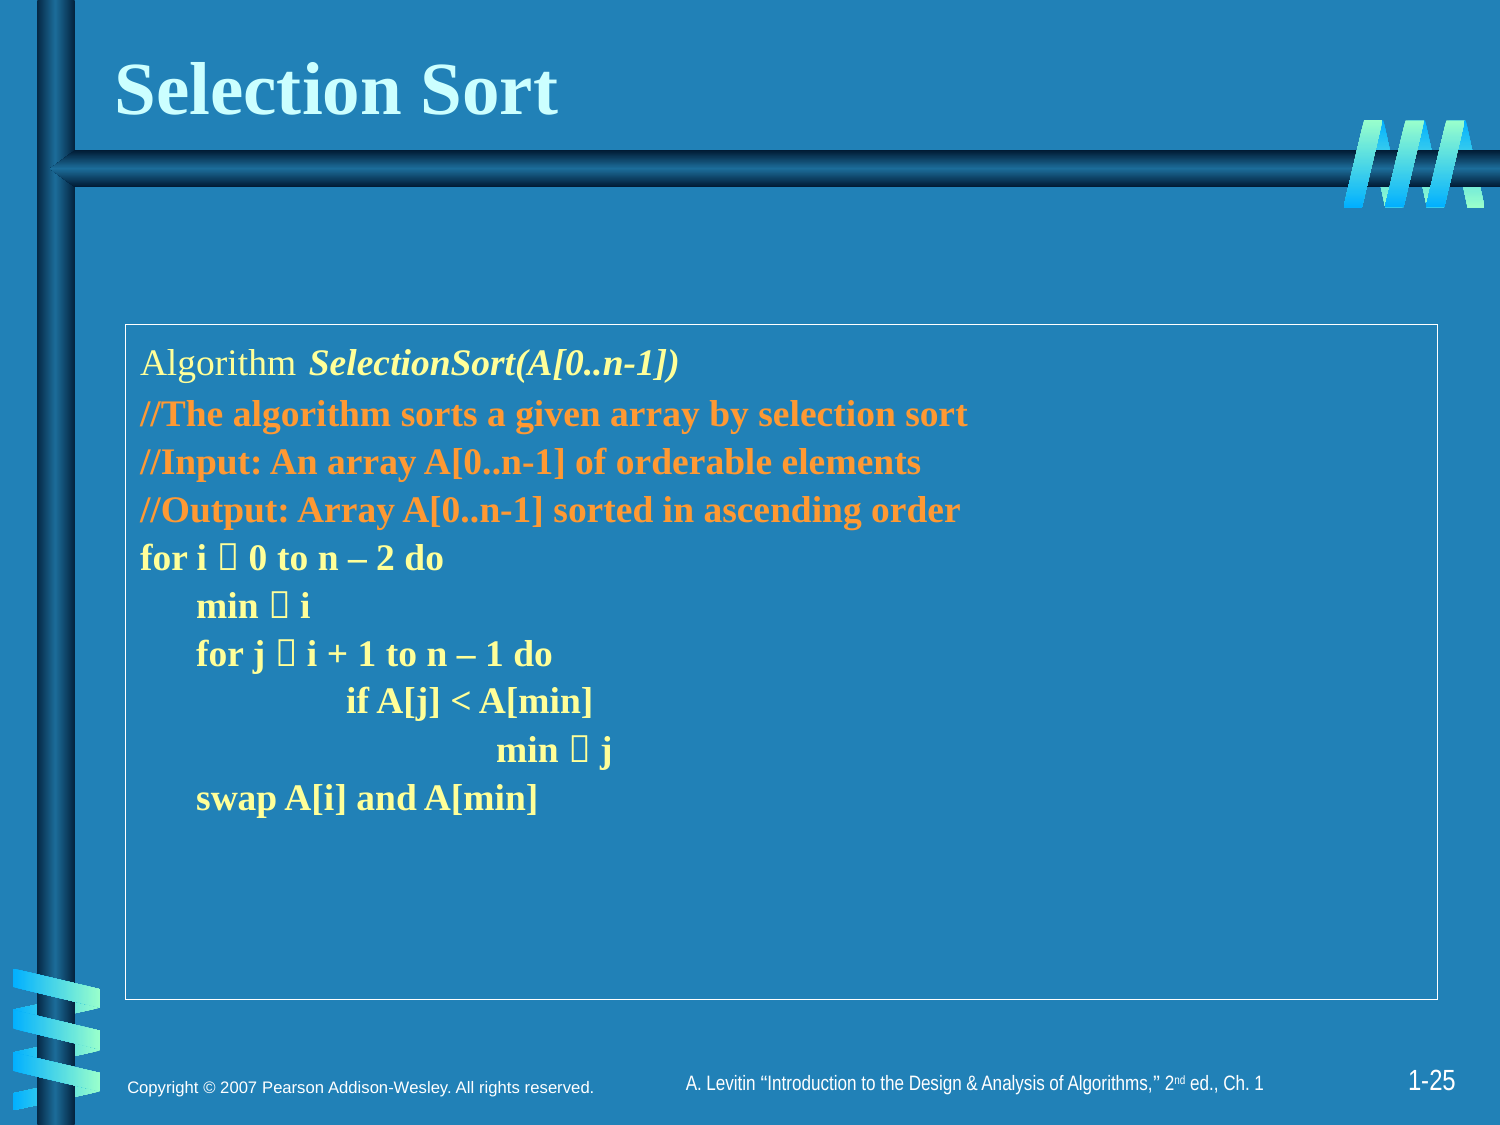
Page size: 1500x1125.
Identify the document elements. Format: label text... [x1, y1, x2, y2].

title Selection Sort [99, 24, 1345, 138]
list Algorithm SelectionSort(A[0..n-1]) //The algorithm sorts a given array by selection sort //Input: An array A[0..n-1] of orderable elements //Output: Array A[0..n-1] sorted in ascending order for i  0 to n – 2 do min  i for j  i + 1 to n – 1 do if A[j] < A[min] min  j swap A[i] and A[min] [125, 324, 1438, 1000]
slide_number 1- [1158, 1054, 1471, 1105]
